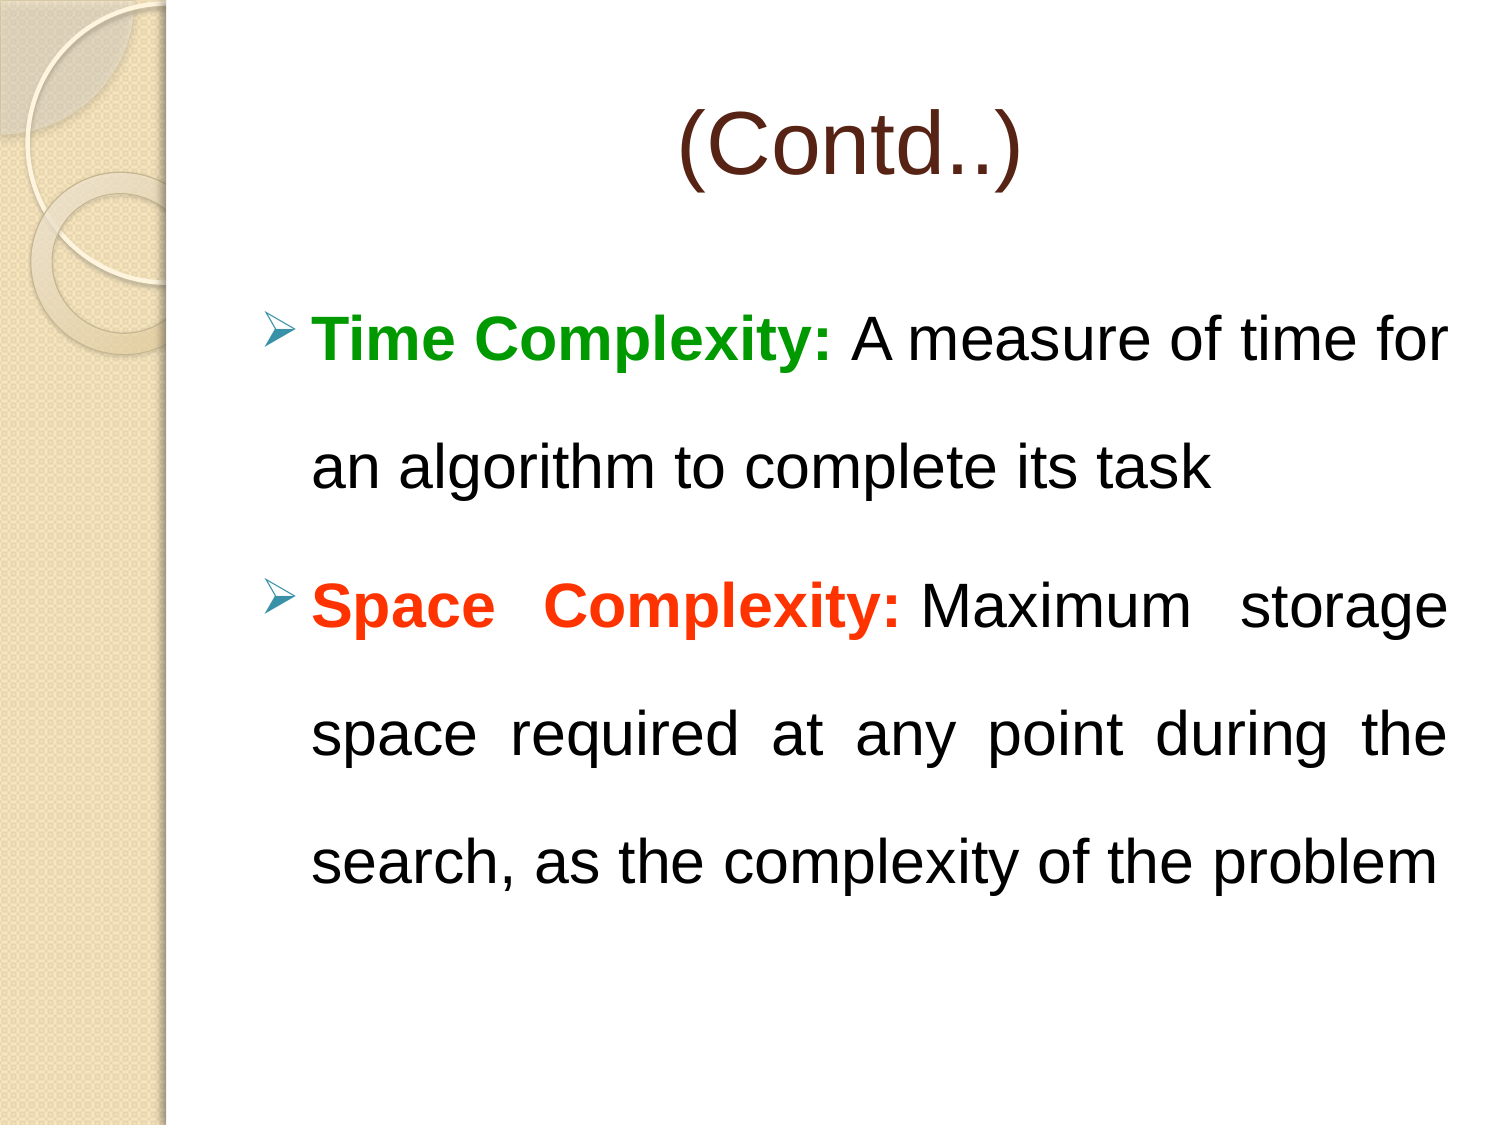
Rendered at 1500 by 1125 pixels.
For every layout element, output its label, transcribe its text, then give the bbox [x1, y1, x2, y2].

title (Contd..) [235, 45, 1466, 233]
list Time Complexity: A measure of time for an algorithm to complete its task Space Complexity: Maximum storage space required at any point during the search, as the complexity of the problem [235, 237, 1466, 1025]
